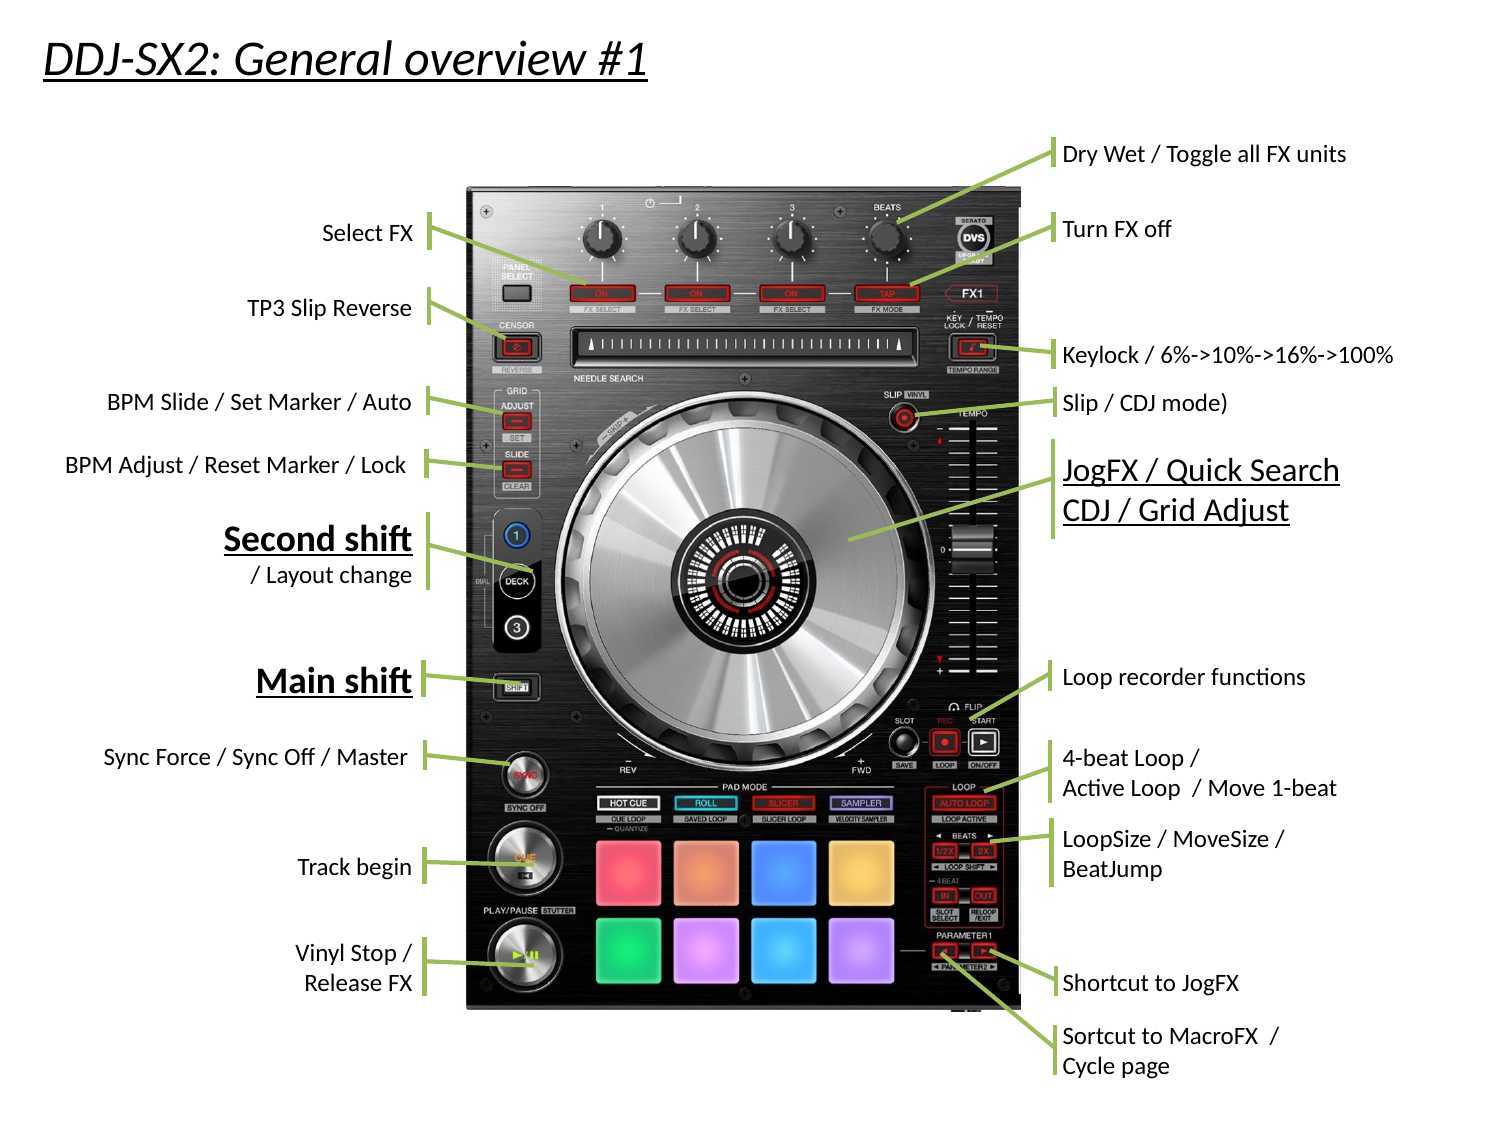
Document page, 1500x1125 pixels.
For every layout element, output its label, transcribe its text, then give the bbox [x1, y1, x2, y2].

text_box LoopSize / MoveSize / BeatJump [1063, 818, 1372, 887]
text_box BPM Adjust / Reset Marker / Lock [39, 449, 413, 478]
text_box Turn FX off [1024, 212, 1056, 242]
text_box JogFX / Quick Search CDJ / Grid Adjust [1062, 439, 1437, 539]
text_box Loop recorder functions [1024, 659, 1052, 691]
picture [462, 185, 1021, 1012]
text_box Select FX [226, 212, 413, 250]
text_box Sortcut to MacroFX / Cycle page [1062, 1025, 1357, 1075]
text_box Vinyl Stop / Release FX [422, 936, 457, 996]
text_box Turn FX off [1063, 212, 1400, 242]
text_box Track begin [225, 847, 413, 884]
text_box TP3 Slip Reverse [225, 287, 413, 325]
text_box Dry Wet / Toggle all FX units [1063, 137, 1400, 167]
text_box BPM Slide / Set Marker / Auto [103, 386, 413, 415]
text_box Main shift [421, 659, 457, 697]
text_box Sync Force / Sync Off / Master [103, 740, 413, 770]
text_box Select FX [427, 212, 457, 250]
text_box 4-beat Loop / Active Loop / Move 1-beat [1024, 740, 1052, 803]
text_box TP3 Slip Reverse [427, 287, 457, 325]
text_box Shortcut to JogFX [1024, 963, 1058, 996]
text_box Track begin [422, 846, 457, 884]
text_box Dry Wet / Toggle all FX units [976, 137, 1056, 184]
text_box Main shift [171, 660, 413, 697]
text_box Vinyl Stop / Release FX [225, 937, 413, 996]
text_box Second shift / Layout change [171, 512, 413, 590]
text_box LoopSize / MoveSize / BeatJump [1024, 817, 1054, 887]
text_box Slip / CDJ mode) [1063, 387, 1338, 417]
text_box Slip / CDJ mode) [1024, 386, 1057, 417]
text_box DDJ-SX2: General overview #1 [28, 18, 664, 93]
text_box Second shift / Layout change [426, 512, 457, 590]
text_box BPM Adjust / Reset Marker / Lock [424, 448, 457, 478]
text_box BPM Slide / Set Marker / Auto [426, 385, 457, 415]
text_box JogFX / Quick Search CDJ / Grid Adjust [1024, 438, 1055, 539]
text_box Keylock / 6%->10%->16%->100% [1024, 338, 1056, 369]
text_box Shortcut to JogFX [1062, 966, 1299, 996]
text_box Loop recorder functions [1063, 660, 1372, 691]
text_box 4-beat Loop / Active Loop / Move 1-beat [1063, 740, 1372, 803]
text_box Sync Force / Sync Off / Master [423, 740, 457, 770]
text_box Sortcut to MacroFX / Cycle page [1018, 1017, 1057, 1075]
text_box Keylock / 6%->10%->16%->100% [1063, 339, 1400, 369]
